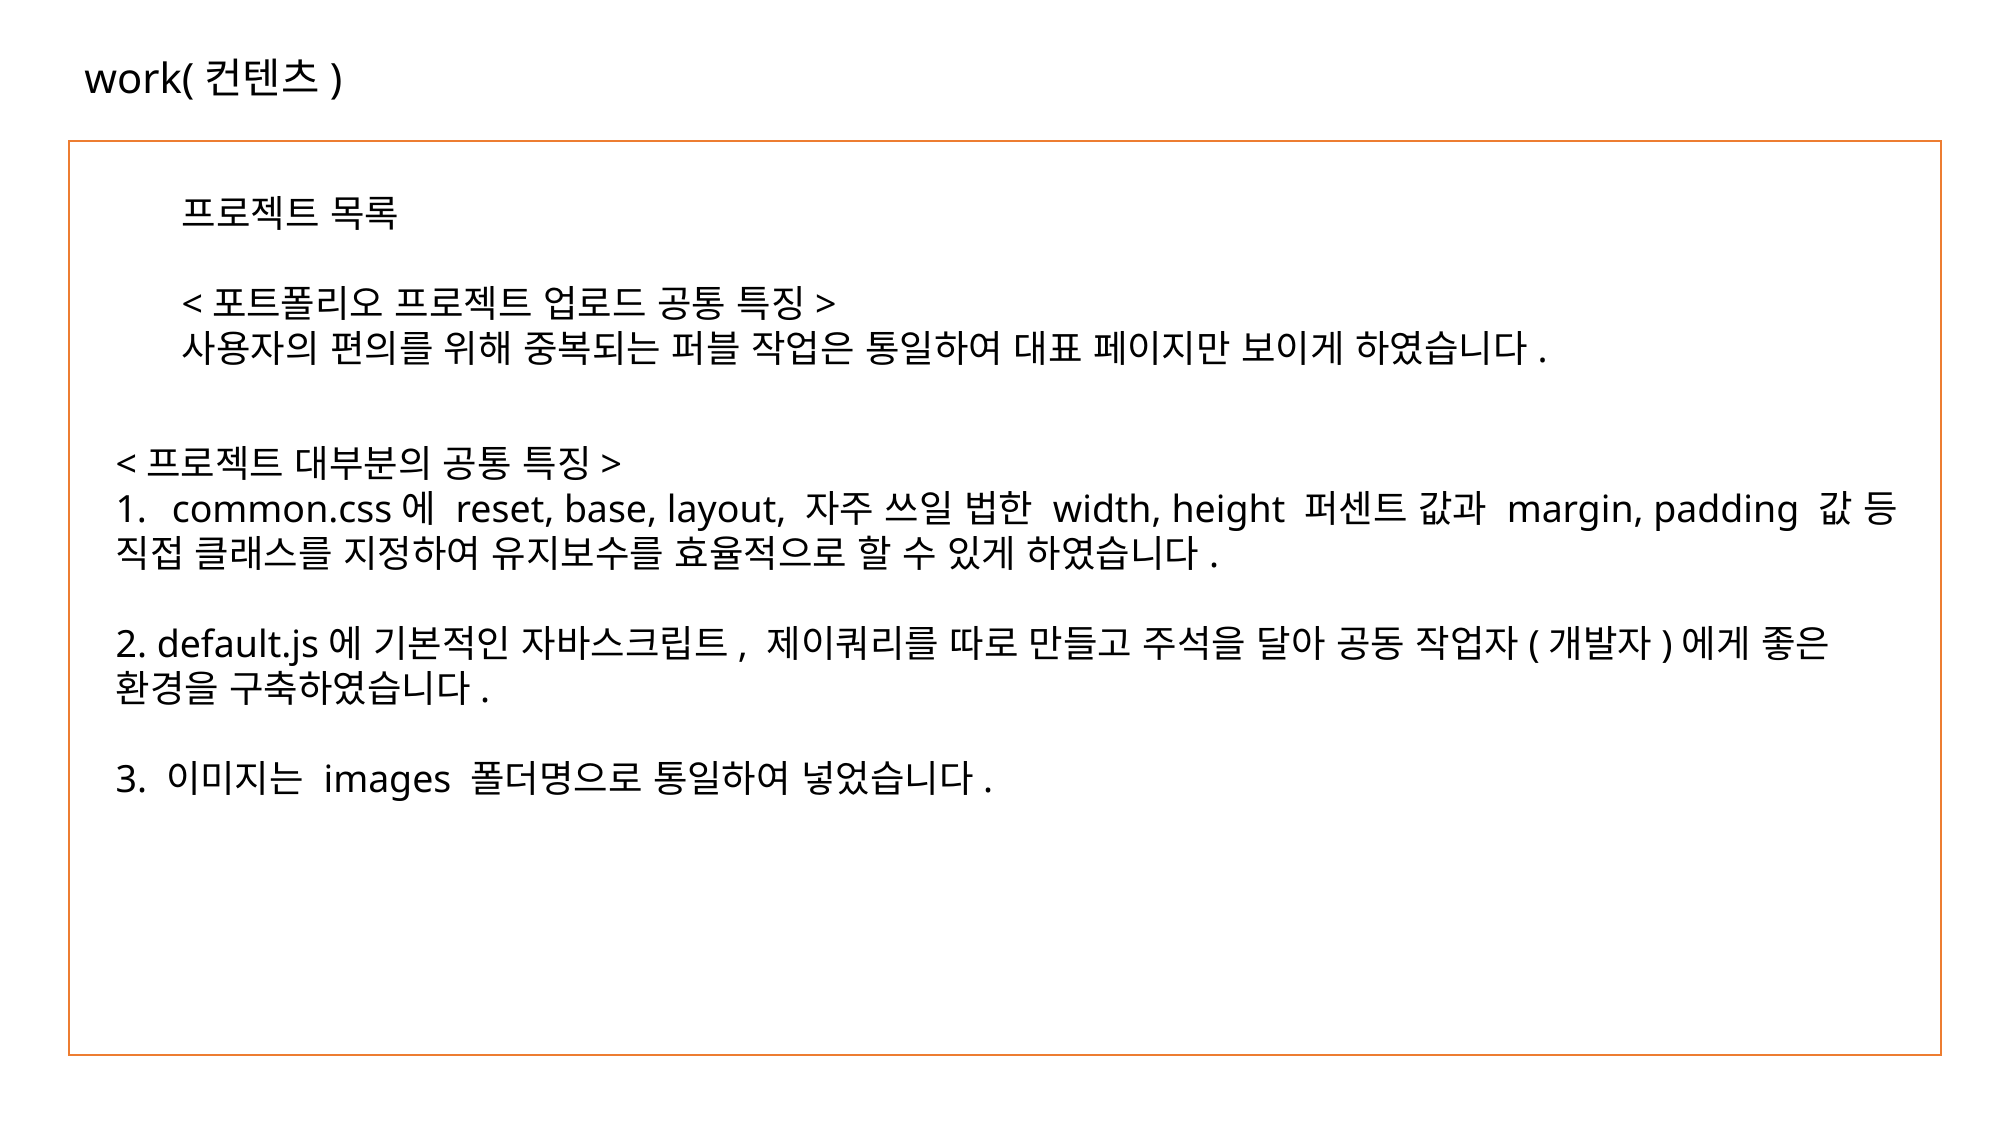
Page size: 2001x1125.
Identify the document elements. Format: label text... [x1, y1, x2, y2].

text_box 프로젝트 목록 <포트폴리오 프로젝트 업로드 공통 특징> 사용자의 편의를 위해 중복되는 퍼블 작업은 통일하여 대표 페이지만 보이게 하였습니다. [166, 183, 1563, 378]
title work(컨텐츠) [69, 19, 1795, 140]
text_box <프로젝트 대부분의 공통 특징> common.css에 reset, base, layout, 자주 쓰일 법한 width, height 퍼센트 값과 margin, padding 값 등 직접 클래스를 지정하여 유지보수를 효율적으로 할 수 있게 하였습니다. 2. default.js에 기본적인 자바스크립트, 제이쿼리를 따로 만들고 주석을 달아 공동 작업자(개발자)에게 좋은 환경을 구축하였습니다. 3. 이미지는 images 폴더명으로 통일하여 넣었습니다. [100, 432, 1924, 807]
text_box [68, 140, 1942, 1056]
